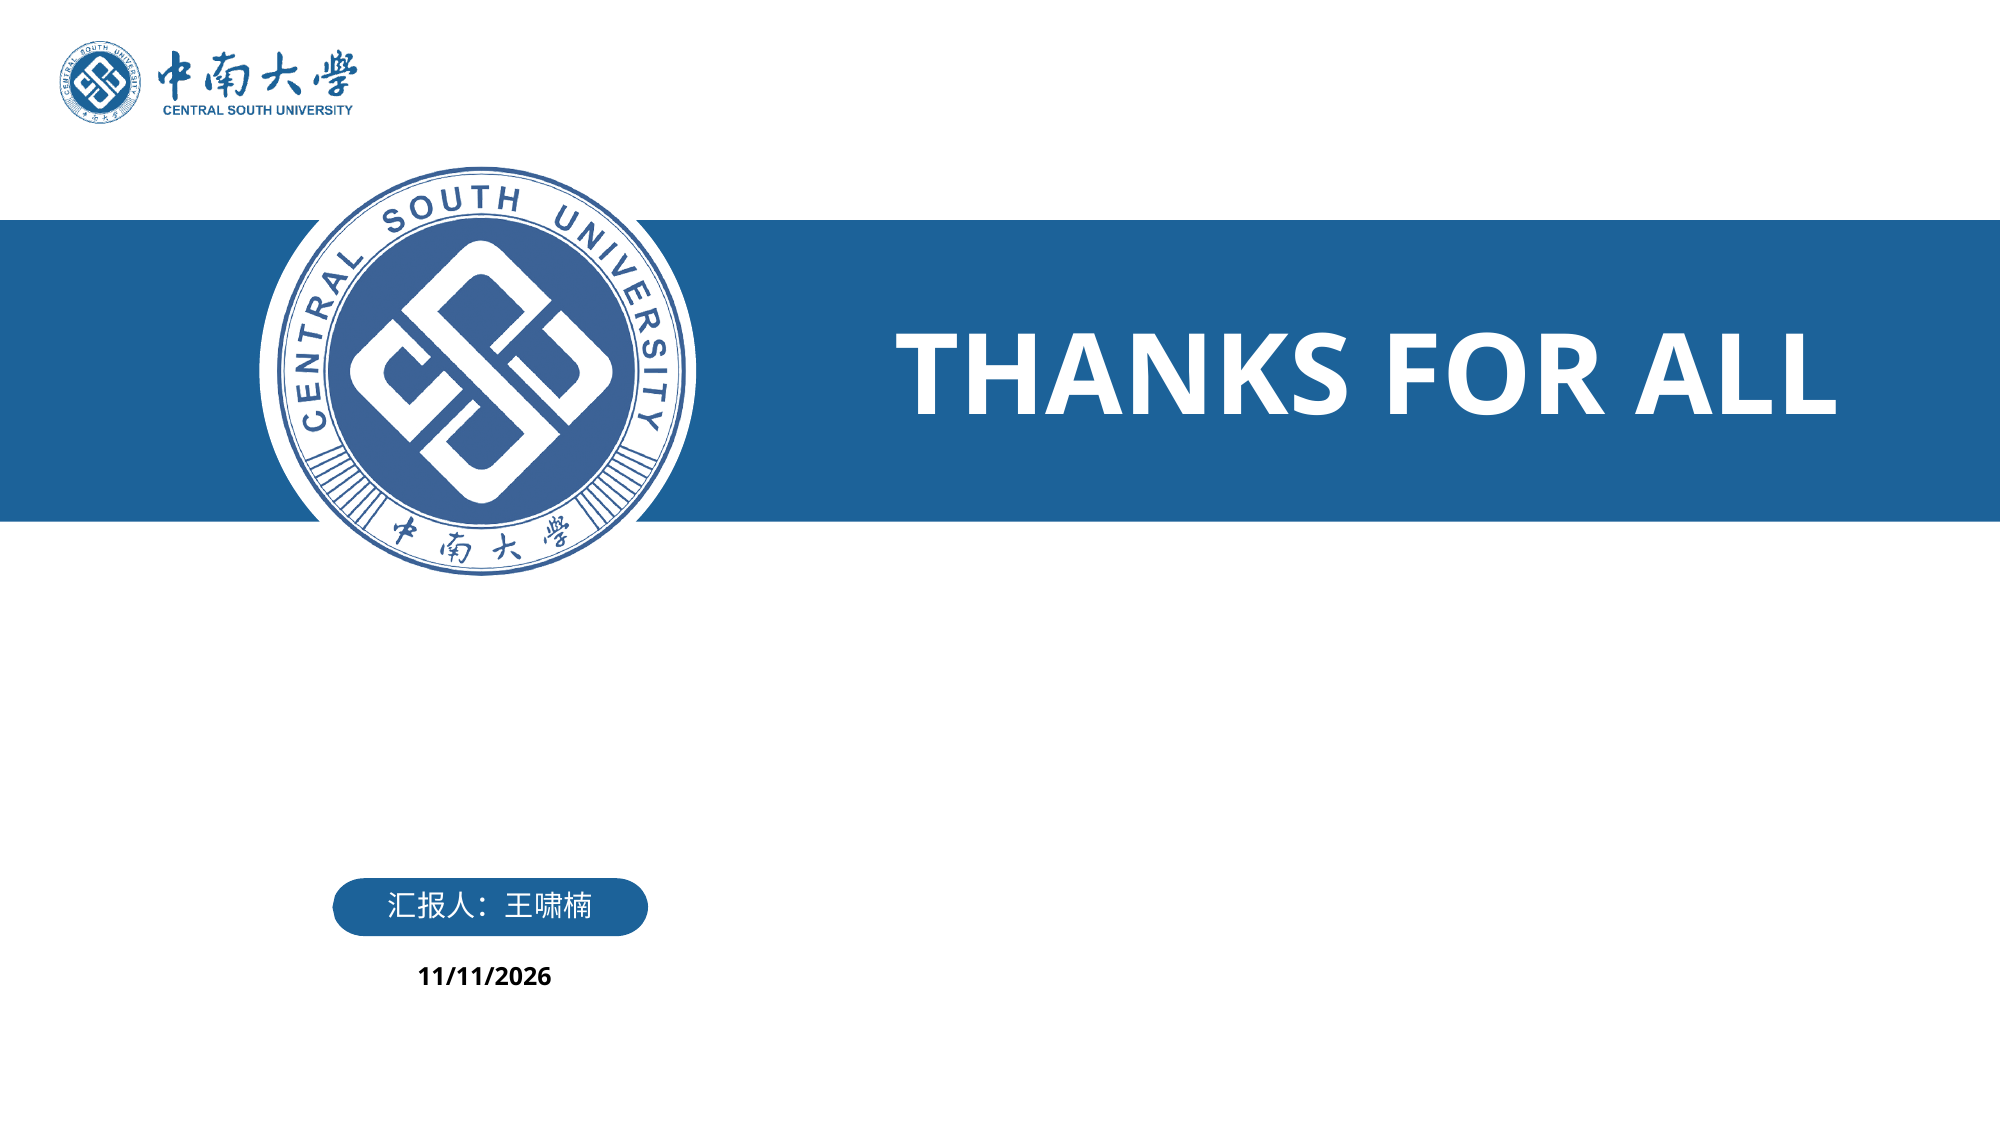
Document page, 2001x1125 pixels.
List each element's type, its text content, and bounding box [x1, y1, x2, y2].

text_box THANKS FOR ALL [879, 295, 1856, 445]
picture [220, 132, 736, 609]
text_box [736, 219, 2000, 523]
text_box [0, 219, 220, 523]
text_box 汇报人：王啸楠 [332, 878, 649, 937]
picture [48, 34, 371, 130]
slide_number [402, 947, 853, 1008]
